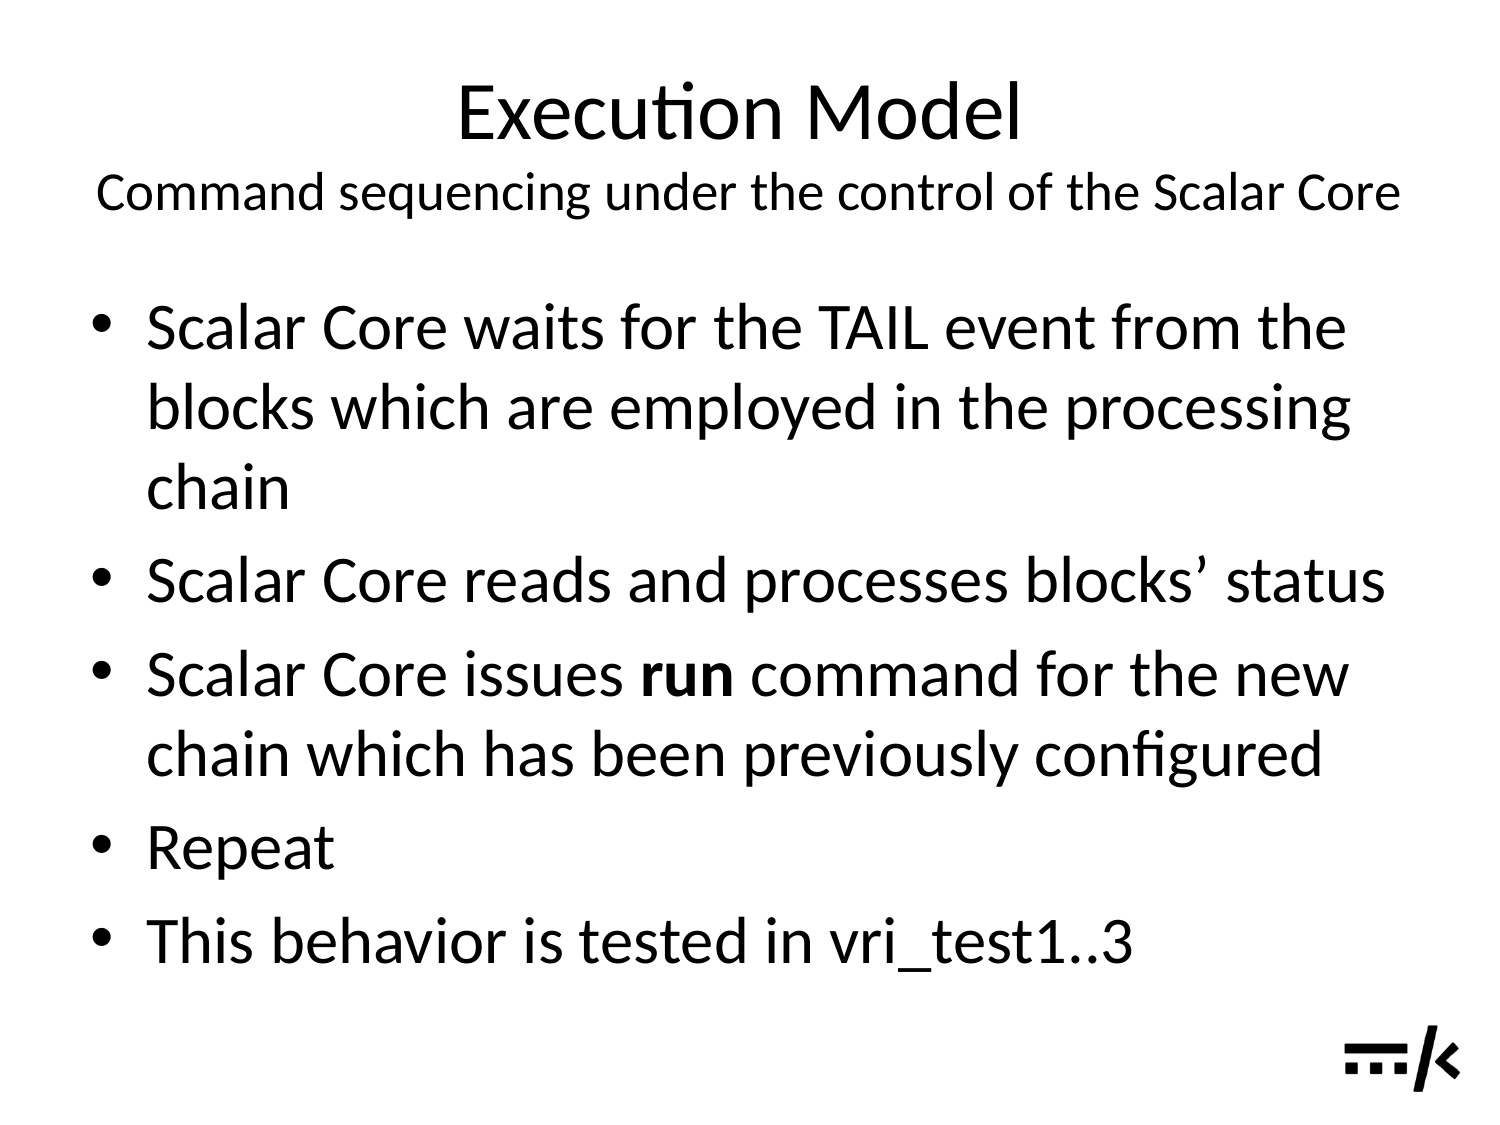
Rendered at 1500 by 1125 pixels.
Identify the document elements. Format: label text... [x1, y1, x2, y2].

list Scalar Core waits for the TAIL event from the blocks which are employed in the processing chain Scalar Core reads and processes blocks’ status Scalar Core issues run command for the new chain which has been previously configured Repeat This behavior is tested in vri_test1..3 [75, 275, 1450, 1013]
picture [1312, 987, 1490, 1125]
title Execution Model Command sequencing under the control of the Scalar Core [75, 45, 1425, 233]
